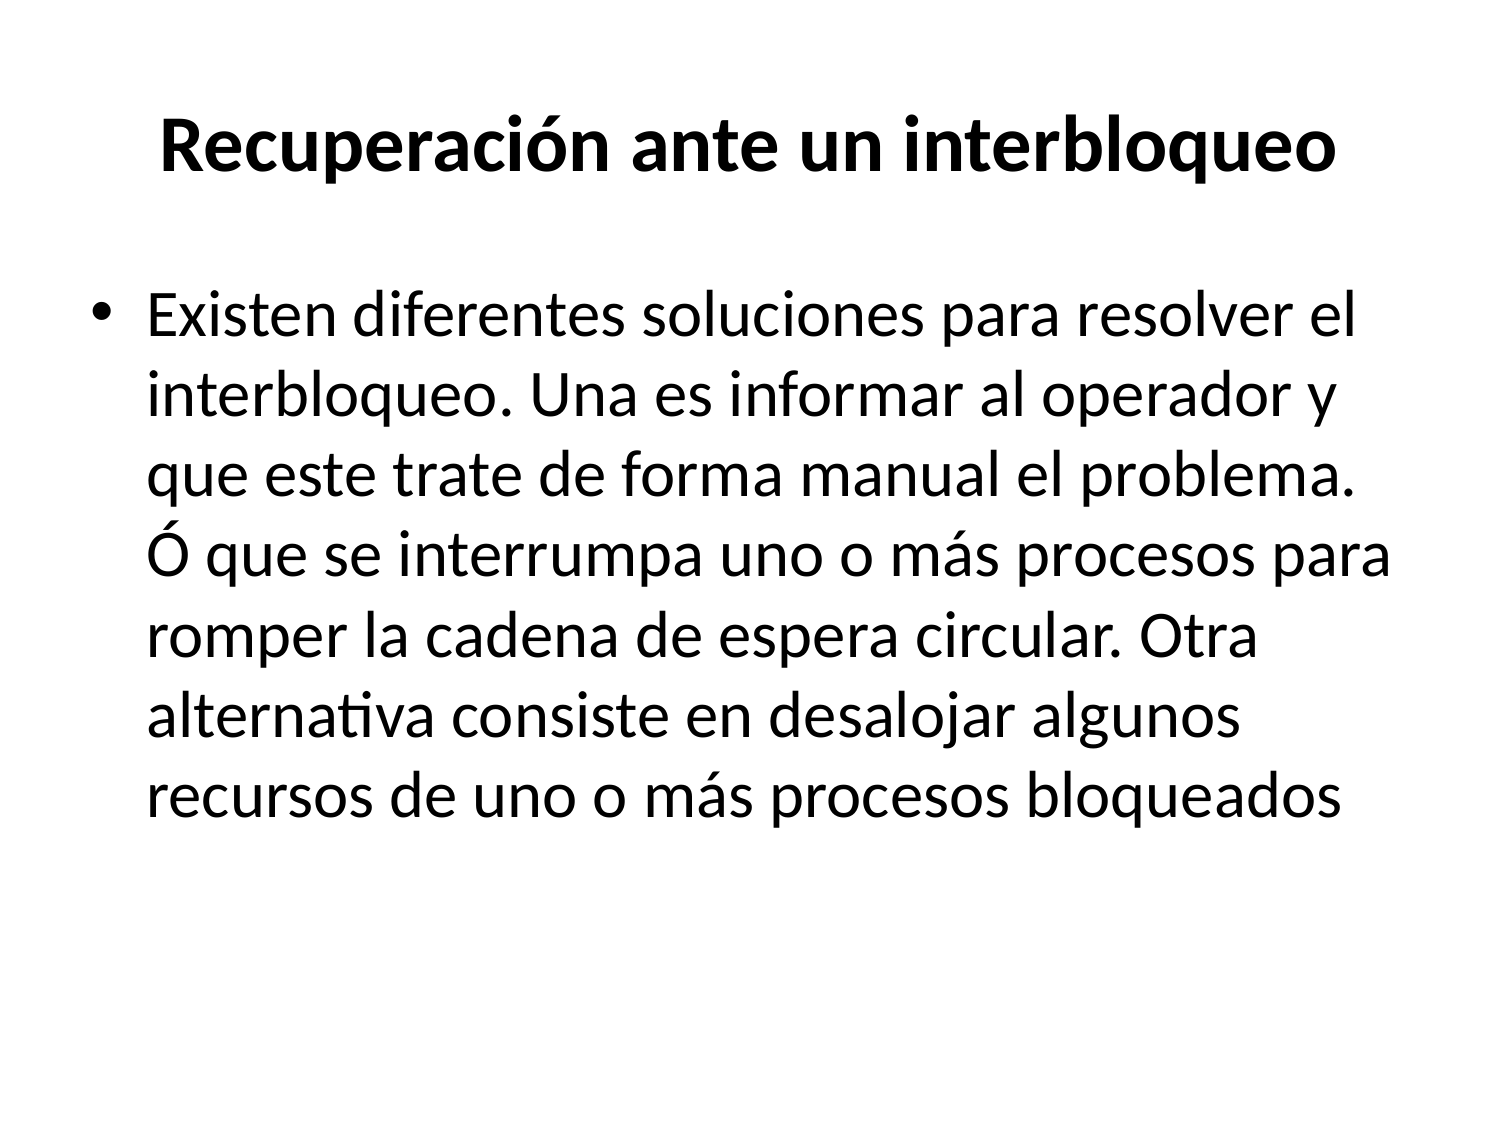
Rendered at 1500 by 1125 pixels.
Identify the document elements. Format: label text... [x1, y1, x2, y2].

list Existen diferentes soluciones para resolver el interbloqueo. Una es informar al operador y que este trate de forma manual el problema. Ó que se interrumpa uno o más procesos para romper la cadena de espera circular. Otra alternativa consiste en desalojar algunos recursos de uno o más procesos bloqueados [75, 262, 1425, 1005]
title Recuperación ante un interbloqueo [75, 45, 1425, 233]
